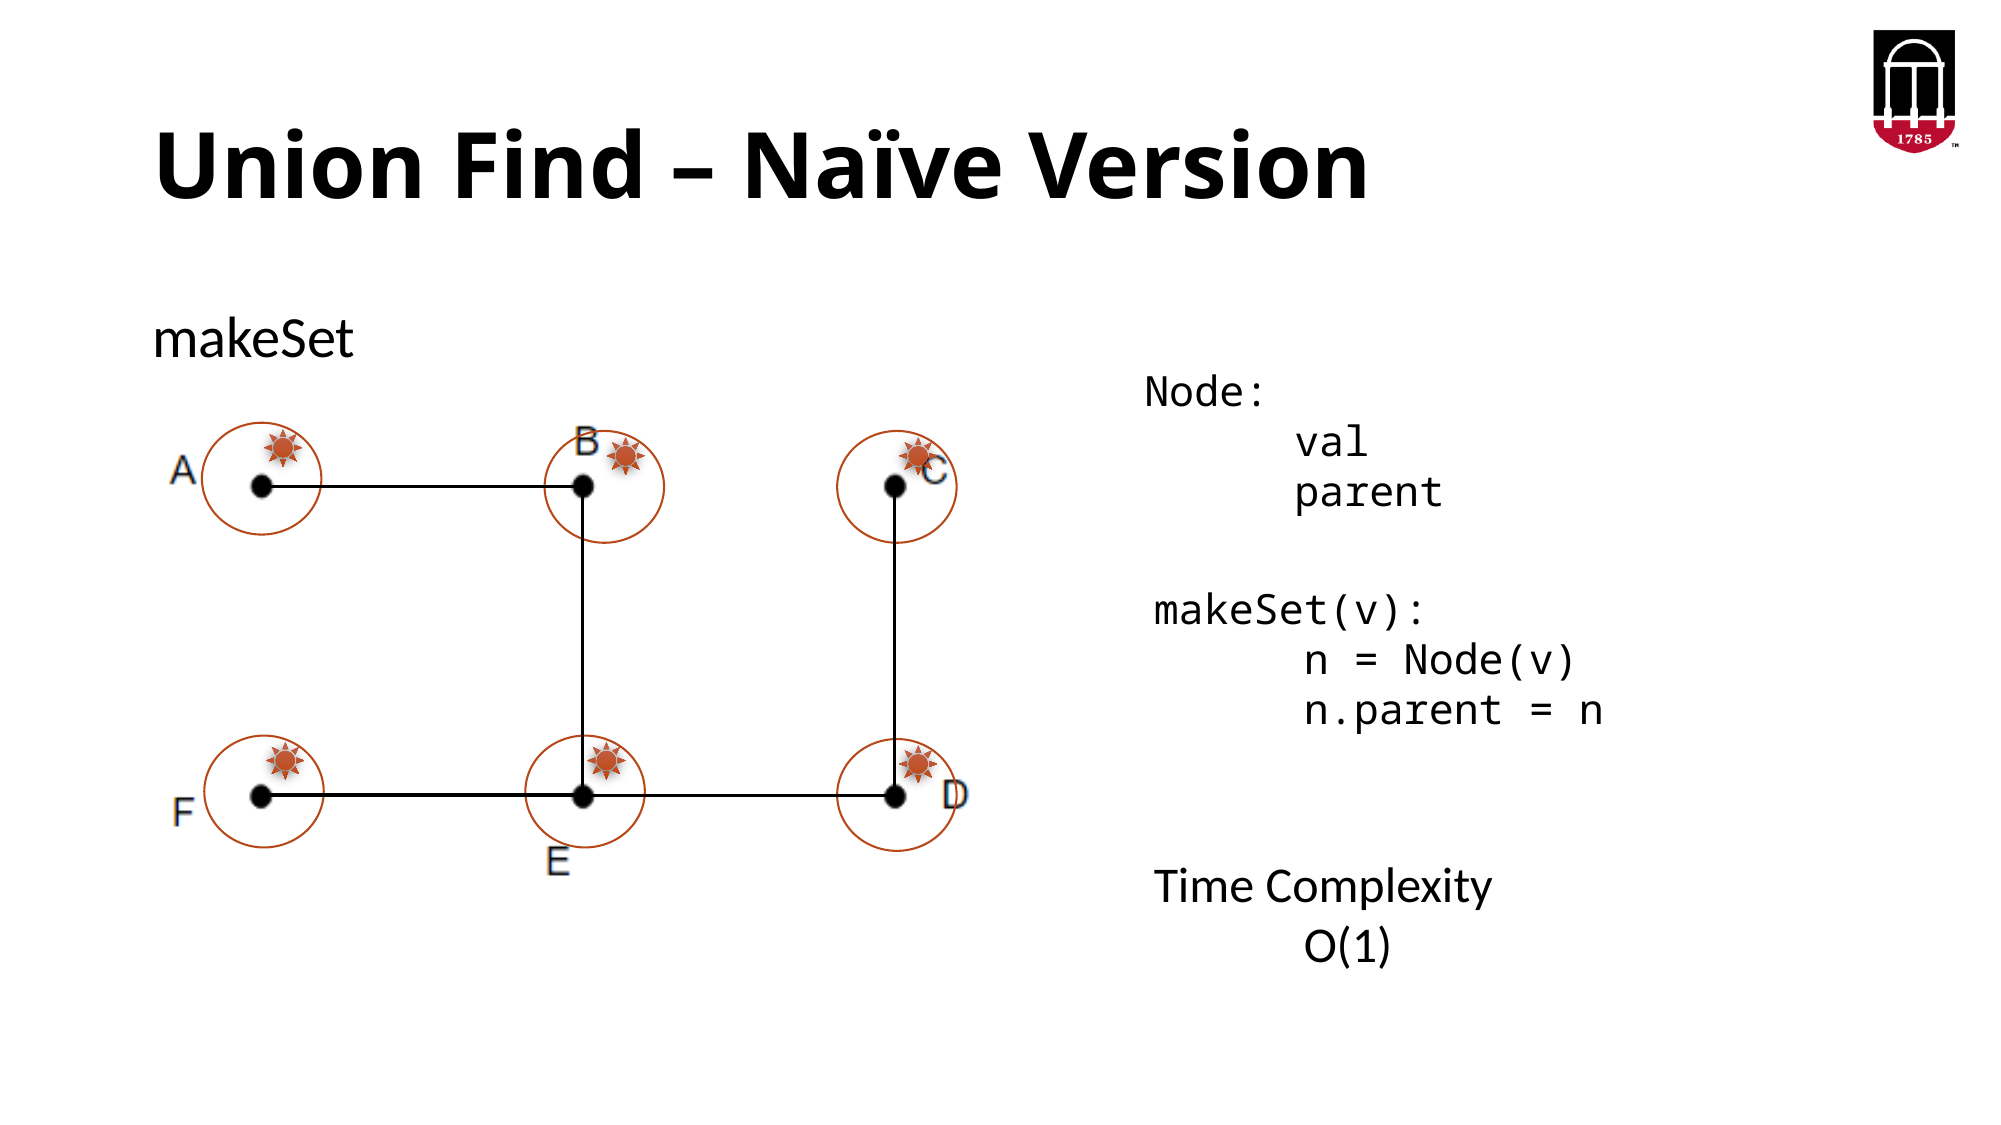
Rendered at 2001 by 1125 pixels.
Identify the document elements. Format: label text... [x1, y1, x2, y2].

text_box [253, 485, 895, 796]
text_box Node: val parent [1129, 357, 1848, 643]
text_box makeSet(v): n = Node(v) n.parent = n Time Complexity O(1) [1138, 575, 1857, 980]
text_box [201, 422, 322, 535]
picture [137, 398, 1007, 907]
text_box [204, 735, 324, 848]
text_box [544, 430, 665, 485]
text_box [837, 430, 957, 543]
title Union Find – Naïve Version [137, 59, 1863, 278]
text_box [525, 796, 645, 848]
picture [1867, 25, 1961, 157]
list makeSet [137, 299, 1863, 1014]
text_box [837, 738, 957, 851]
